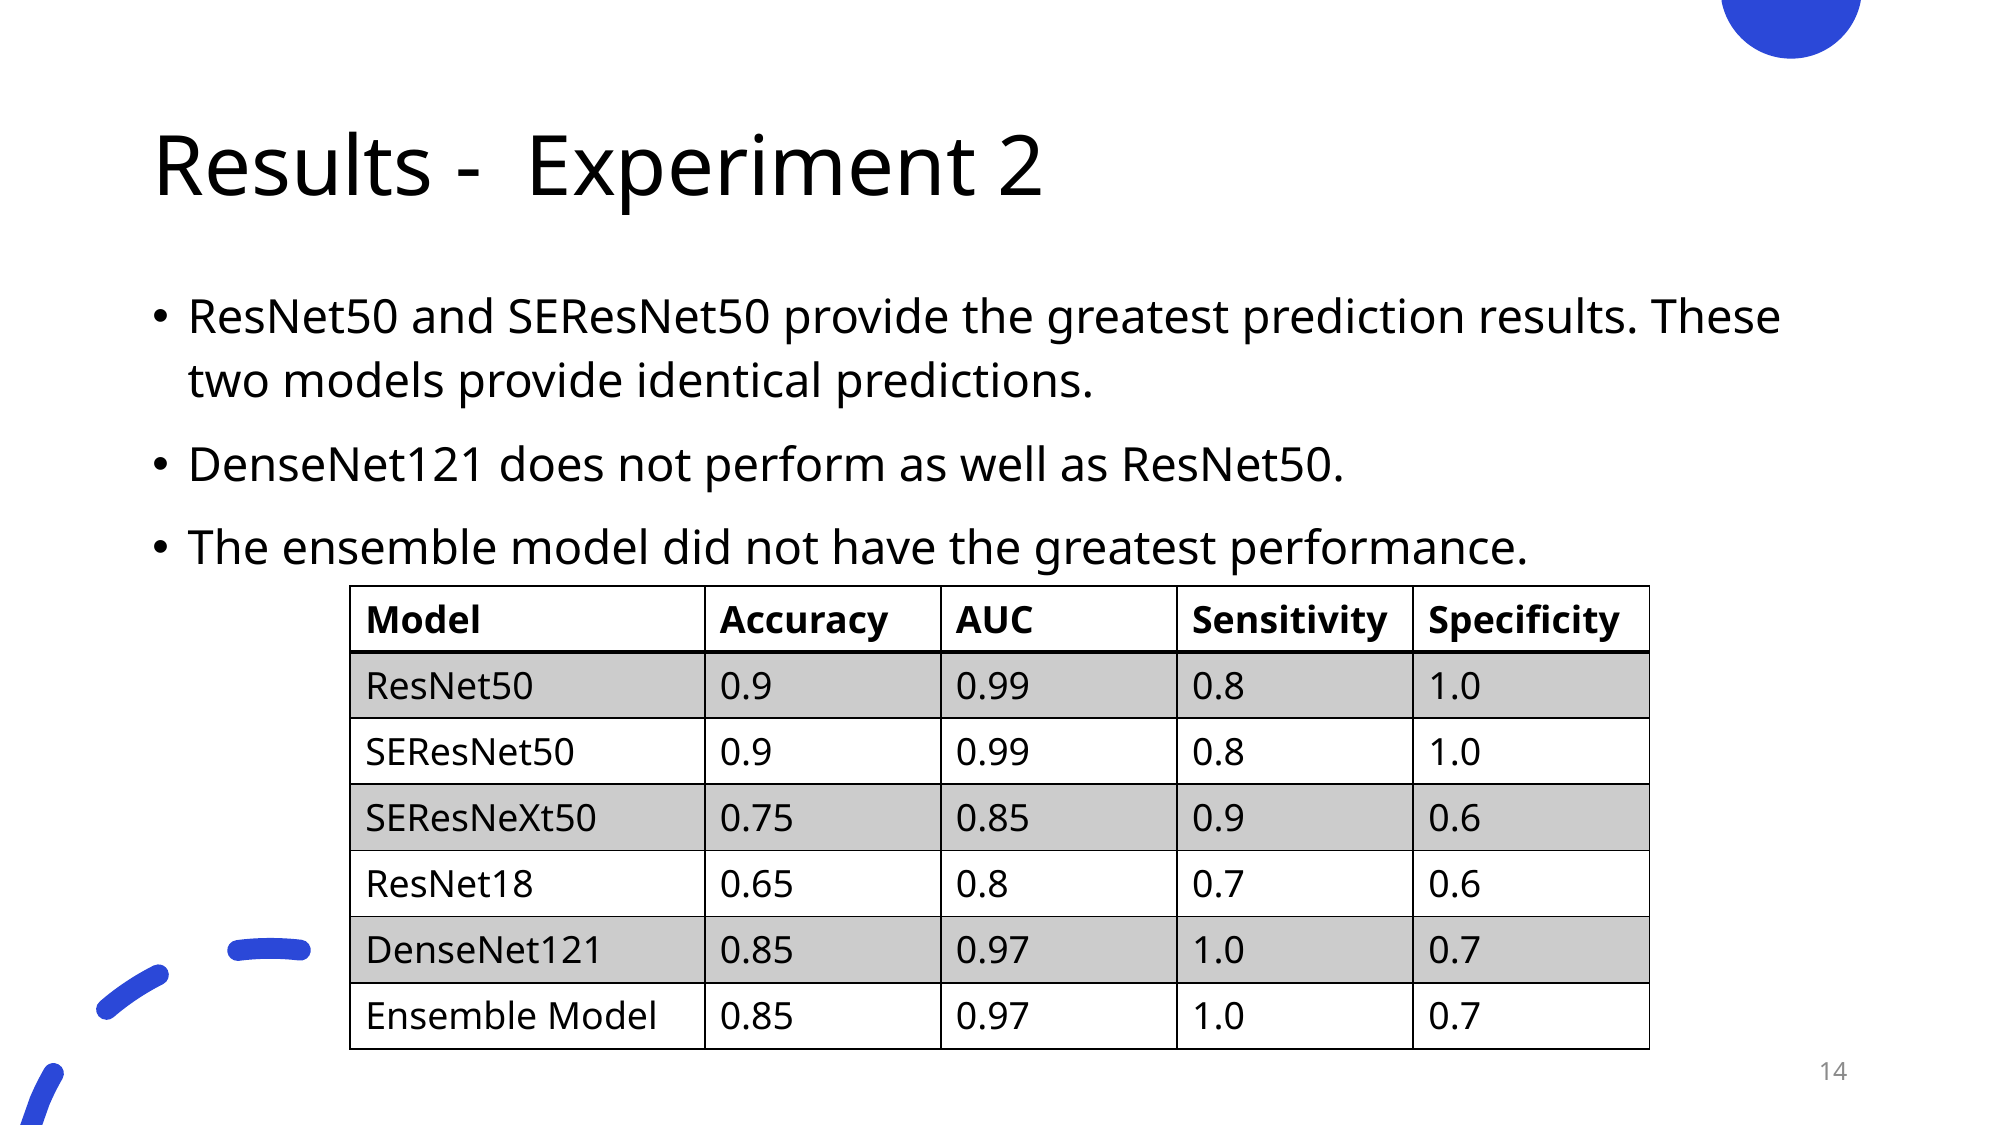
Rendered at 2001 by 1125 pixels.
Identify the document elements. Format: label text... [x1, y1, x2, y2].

table_cell 0.8 [942, 851, 1176, 916]
table_cell 0.6 [1414, 785, 1649, 850]
table_cell 0.65 [706, 851, 940, 916]
table_cell 0.85 [942, 785, 1176, 850]
table_cell 0.85 [706, 917, 940, 982]
table_cell SEResNeXt50 [351, 785, 704, 850]
table_header AUC [942, 587, 1176, 650]
table_cell 0.85 [706, 984, 940, 1048]
table_cell Ensemble Model [351, 984, 704, 1048]
table_header Sensitivity [1178, 587, 1412, 650]
table_cell 0.7 [1178, 851, 1412, 916]
table_cell DenseNet121 [351, 917, 704, 982]
table_cell 0.8 [1178, 719, 1412, 783]
list ResNet50 and SEResNet50 provide the greatest prediction results. These two models provide identical predictions. DenseNet121 does not perform as well as ResNet50. The ensemble model did not have the greatest performance. [137, 275, 1863, 587]
table_header Model [351, 587, 704, 650]
table_cell ResNet18 [351, 851, 704, 916]
table_cell 0.8 [1178, 654, 1412, 717]
title Results - Experiment 2 [137, 59, 1863, 275]
table_cell 0.97 [942, 984, 1176, 1048]
slide_number 14 [1412, 1042, 1863, 1103]
table_cell 0.9 [706, 654, 940, 717]
table_header Specificity [1414, 587, 1649, 650]
table_cell 0.7 [1414, 984, 1649, 1042]
table_cell ResNet50 [351, 654, 704, 717]
table_cell 1.0 [1178, 917, 1412, 982]
table_header Accuracy [706, 587, 940, 650]
table_cell 0.75 [706, 785, 940, 850]
table_cell SEResNet50 [351, 719, 704, 783]
table_cell 0.99 [942, 654, 1176, 717]
table_cell 0.9 [1178, 785, 1412, 850]
table_cell 0.7 [1414, 917, 1649, 982]
table_cell 0.6 [1414, 851, 1649, 916]
table_cell 1.0 [1178, 984, 1412, 1048]
table_cell 1.0 [1414, 654, 1649, 717]
table_cell 0.99 [942, 719, 1176, 783]
table_cell 0.9 [706, 719, 940, 783]
table_cell 0.97 [942, 917, 1176, 982]
table_cell 1.0 [1414, 719, 1649, 783]
